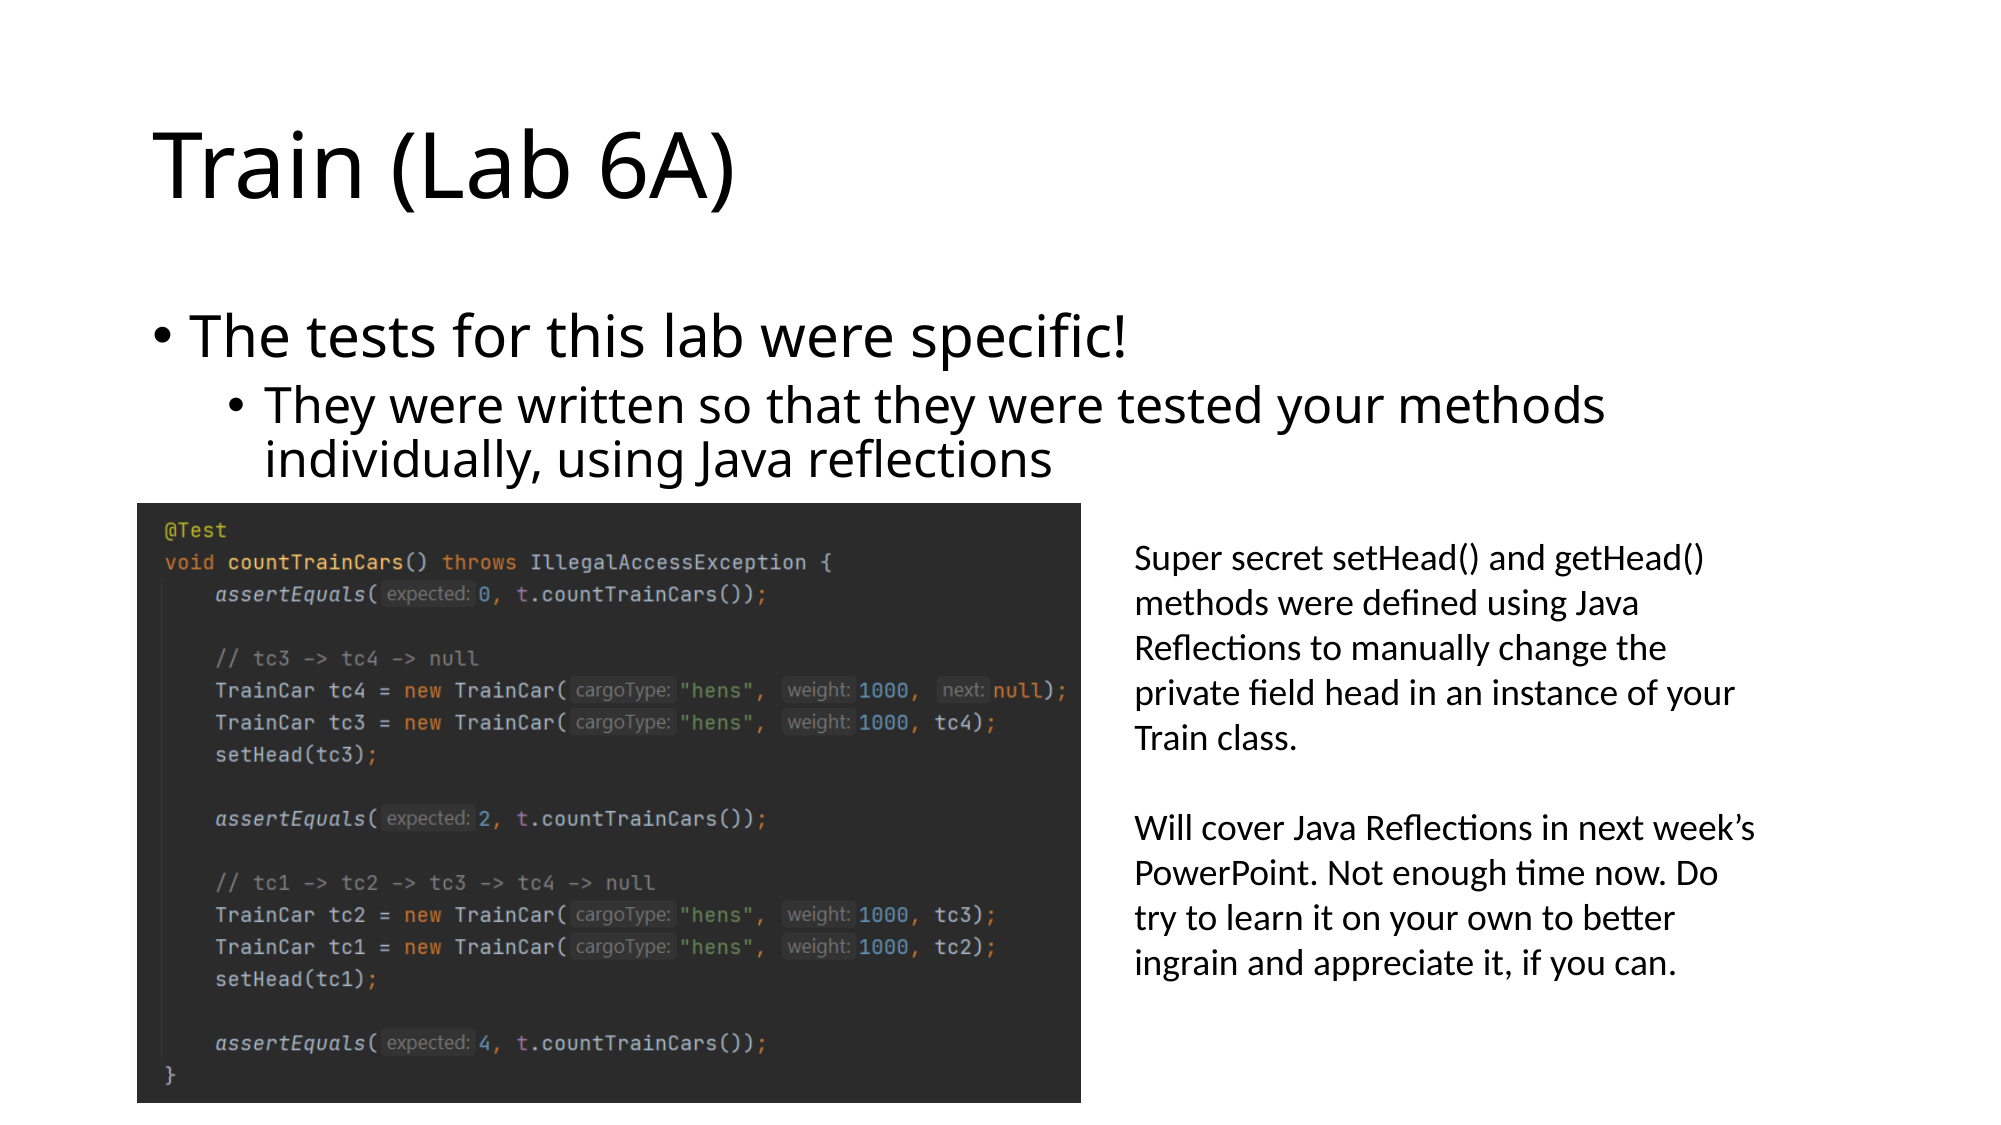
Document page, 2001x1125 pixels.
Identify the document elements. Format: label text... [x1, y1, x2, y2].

list The tests for this lab were specific! They were written so that they were tested your methods individually, using Java reflections [137, 299, 1863, 504]
picture [137, 502, 1081, 1103]
title Train (Lab 6A) [137, 59, 1863, 278]
text_box Super secret setHead() and getHead() methods were defined using Java Reflections to manually change the private field head in an instance of your Train class. Will cover Java Reflections in next week’s PowerPoint. Not enough time now. Do try to learn it on your own to better ingrain and appreciate it, if you can. [1119, 525, 1777, 990]
